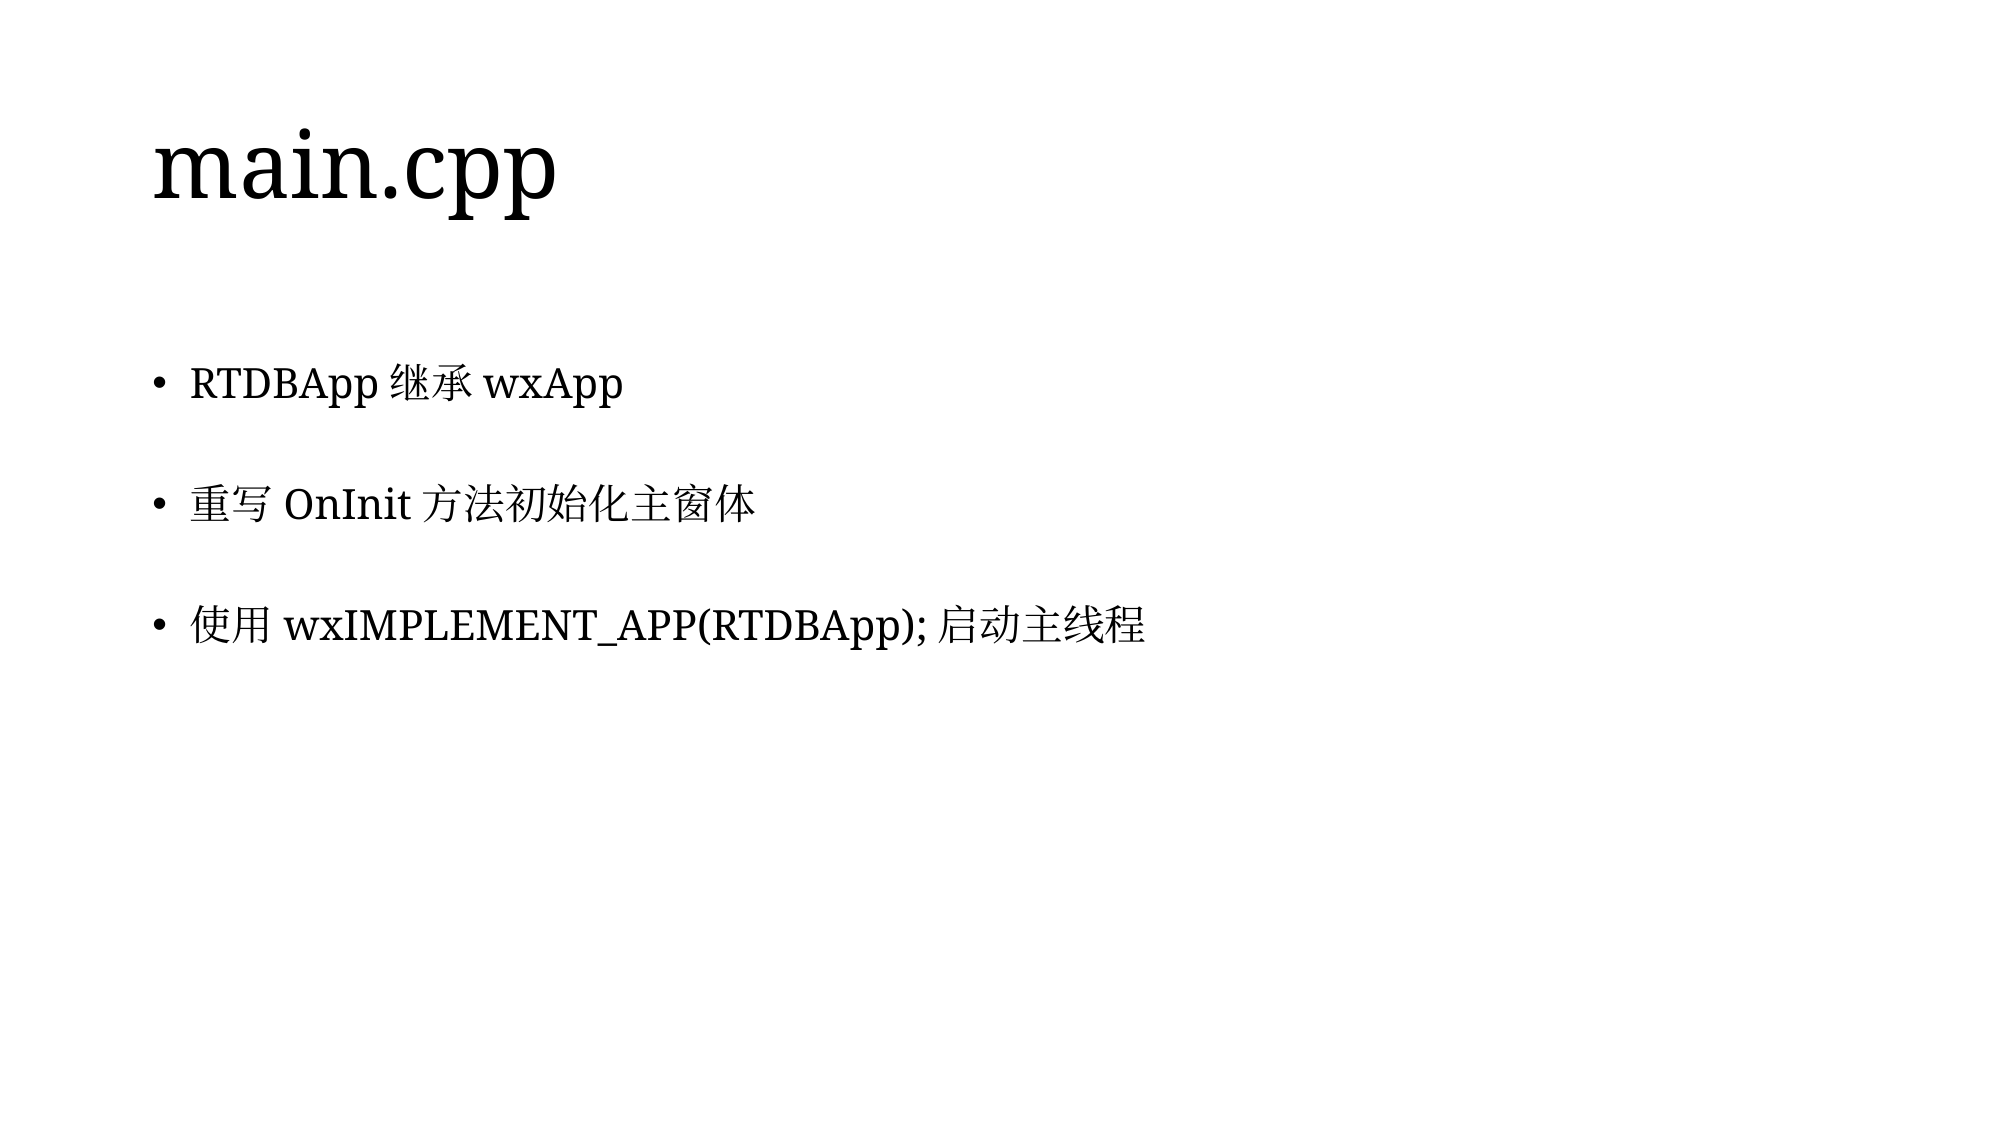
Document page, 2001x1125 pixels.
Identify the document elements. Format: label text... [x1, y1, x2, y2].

list RTDBApp继承wxApp 重写OnInit方法初始化主窗体 使用wxIMPLEMENT_APP(RTDBApp);启动主线程 [137, 299, 1863, 1014]
title main.cpp [137, 59, 1863, 278]
